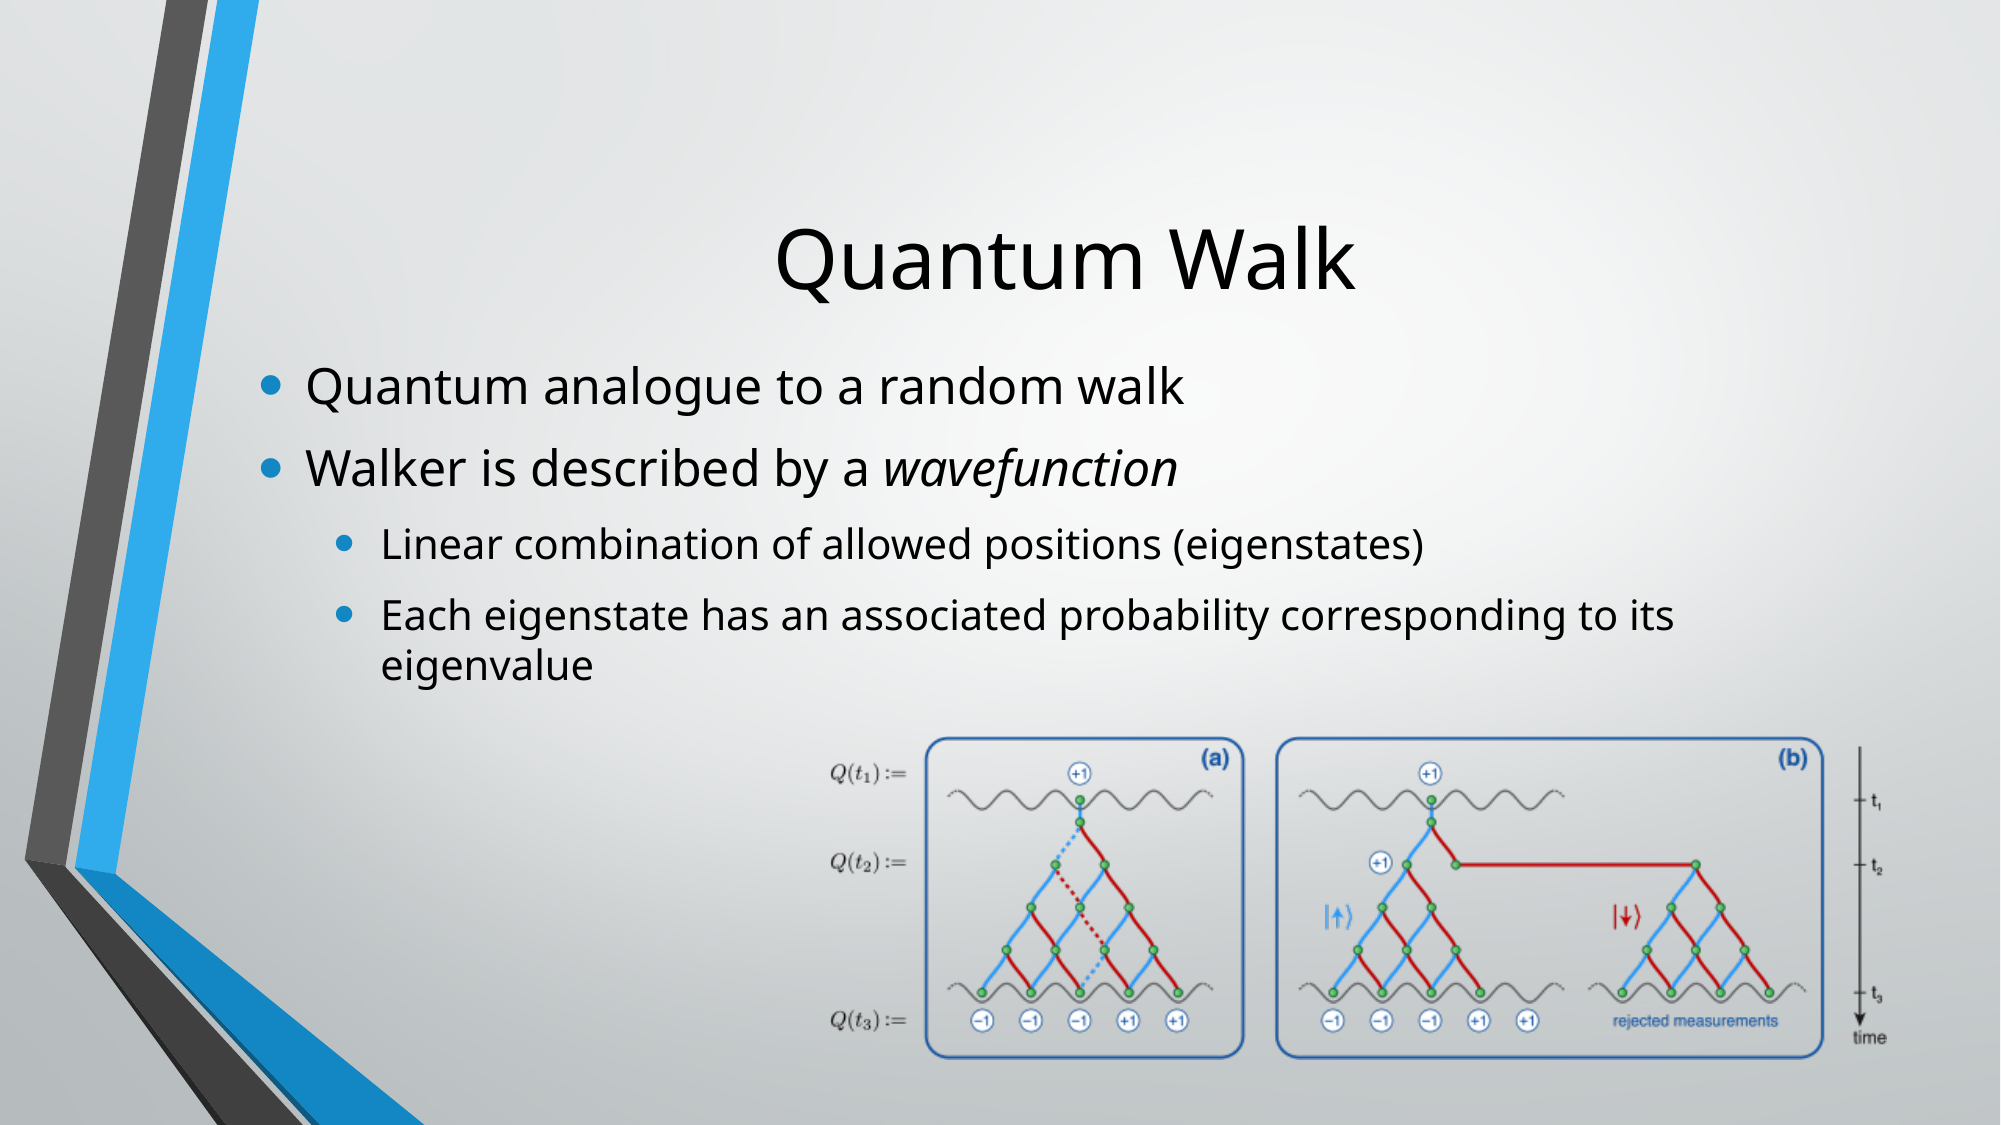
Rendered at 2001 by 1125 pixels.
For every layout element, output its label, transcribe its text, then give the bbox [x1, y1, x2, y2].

list Quantum analogue to a random walk Walker is described by a wavefunction Linear combination of allowed positions (eigenstates) Each eigenstate has an associated probability corresponding to its eigenvalue [243, 306, 1887, 820]
picture [830, 736, 1888, 1061]
title Quantum Walk [243, 112, 1887, 306]
